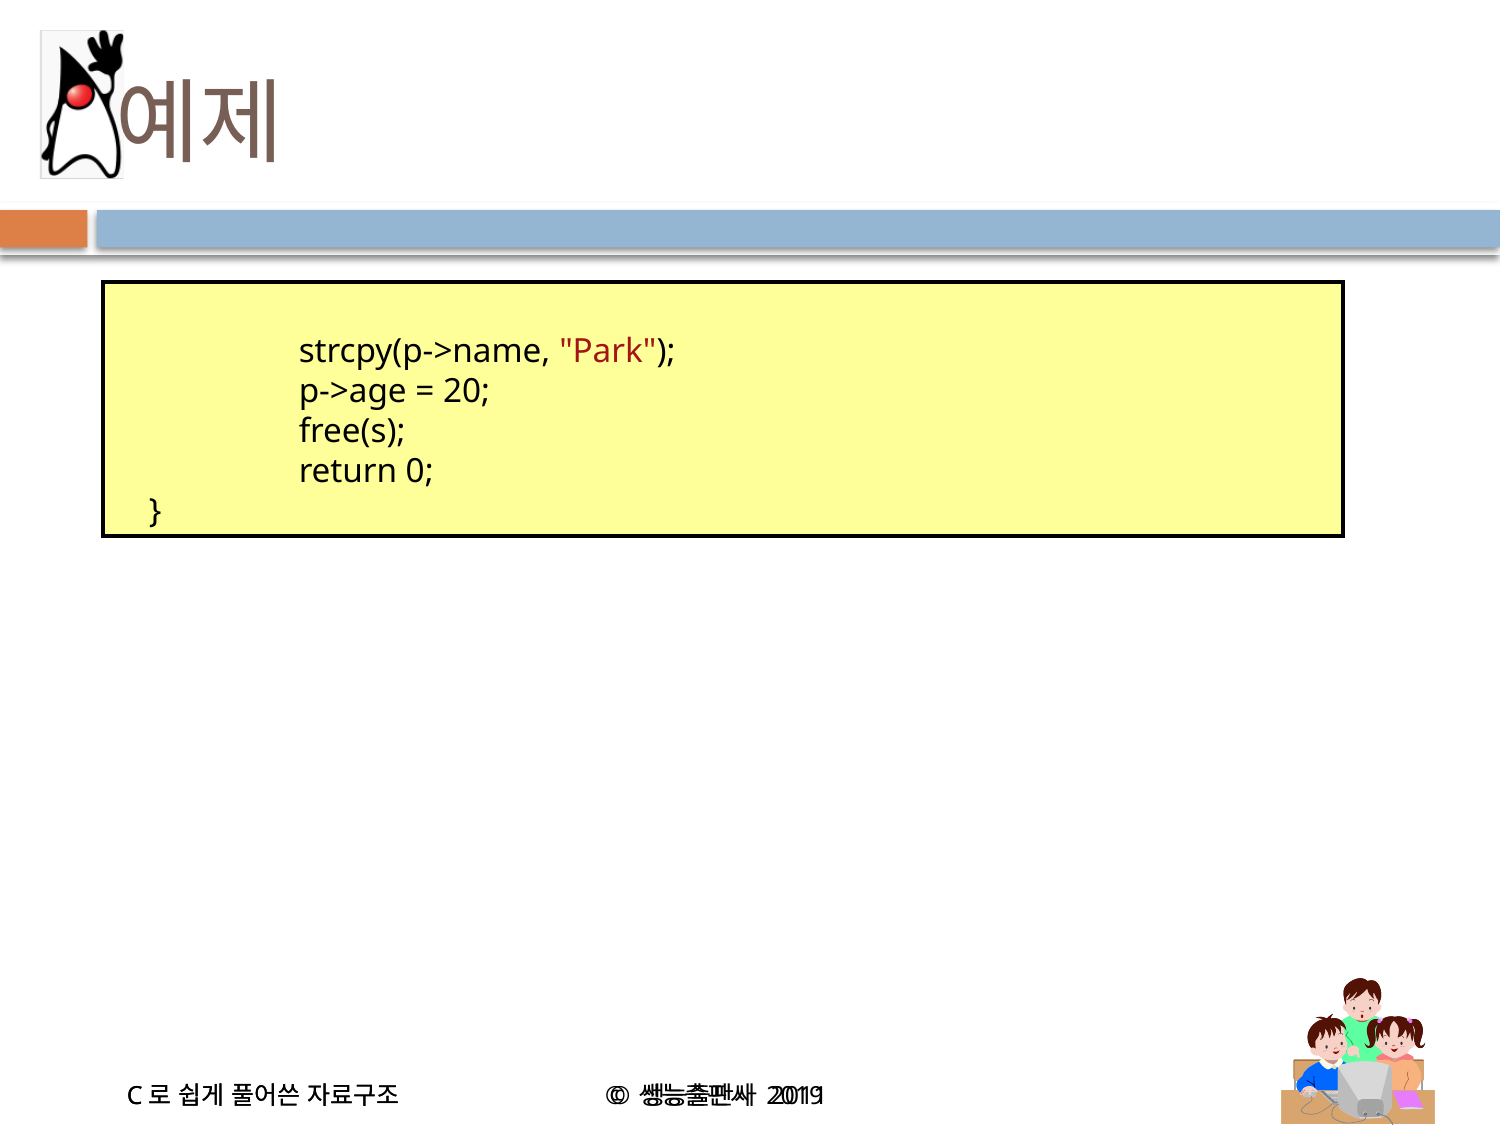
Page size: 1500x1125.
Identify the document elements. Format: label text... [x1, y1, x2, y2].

title 예제 [100, 37, 1438, 200]
picture [39, 30, 124, 179]
text_box strcpy(p->name, "Park"); p->age = 20; free(s); return 0; } [102, 281, 1344, 537]
